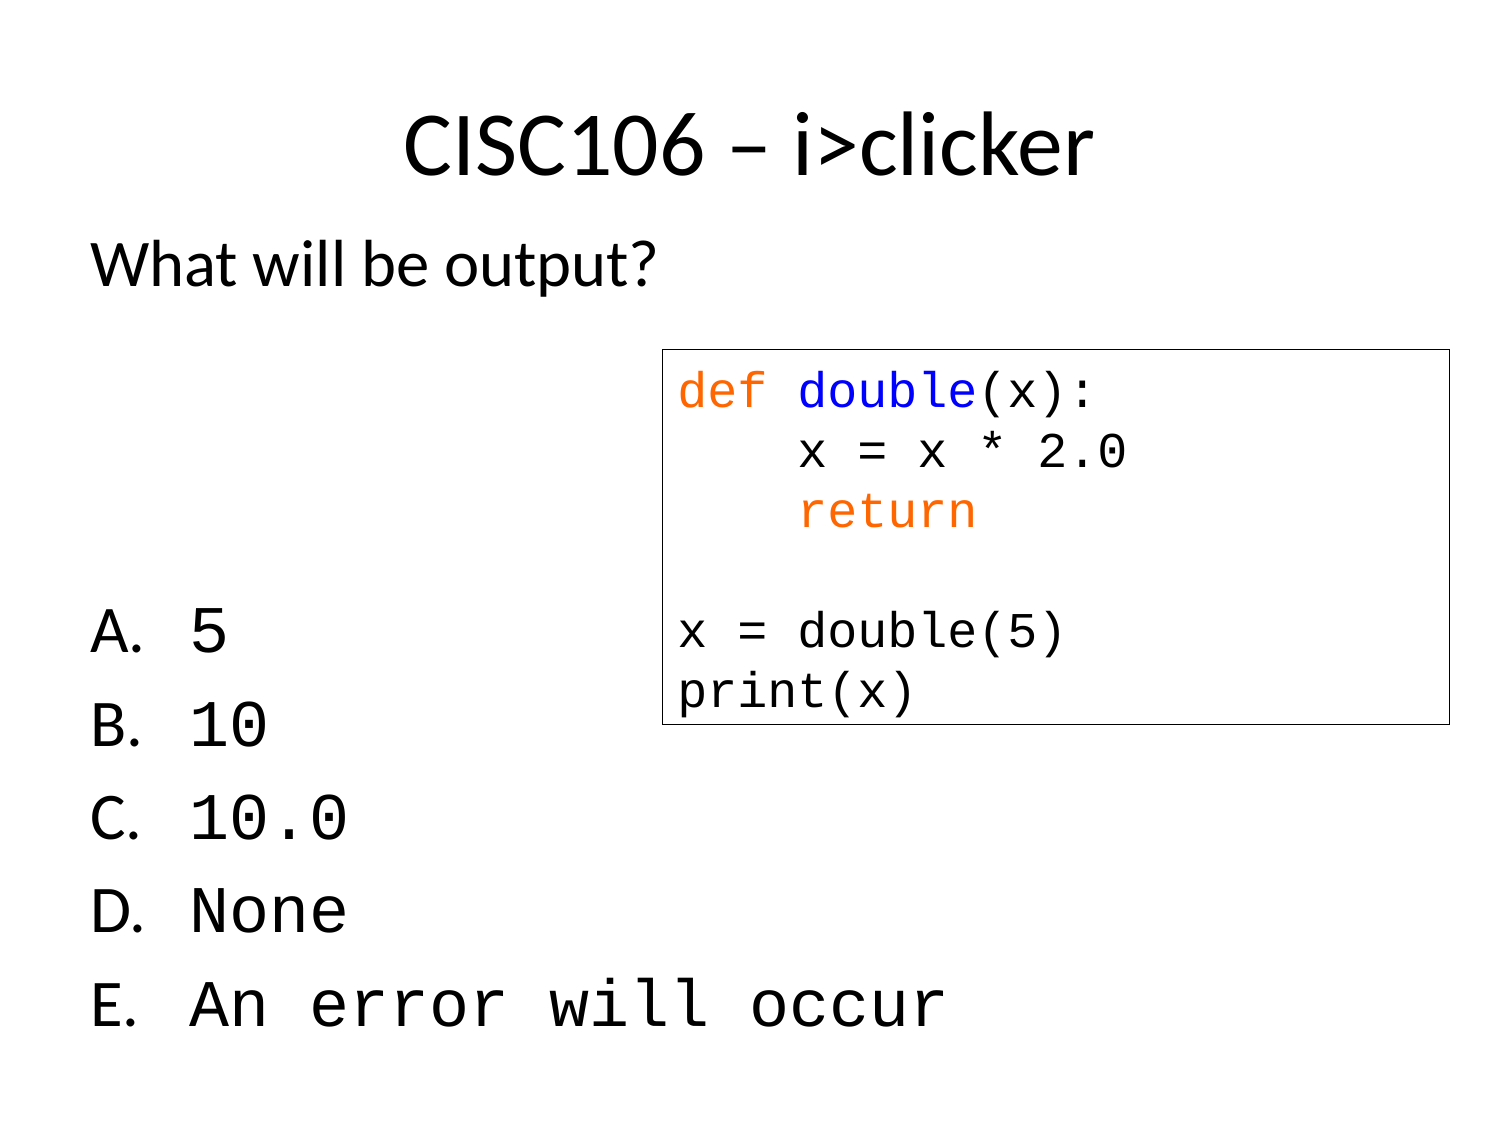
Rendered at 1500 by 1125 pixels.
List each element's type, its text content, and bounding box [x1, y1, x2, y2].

title CISC106 – i>clicker [75, 45, 1425, 212]
list What will be output? 5 10 10.0 None An error will occur [75, 212, 1425, 1063]
text_box def double(x): x = x * 2.0 return x = double(5) print(x) [662, 349, 1450, 725]
